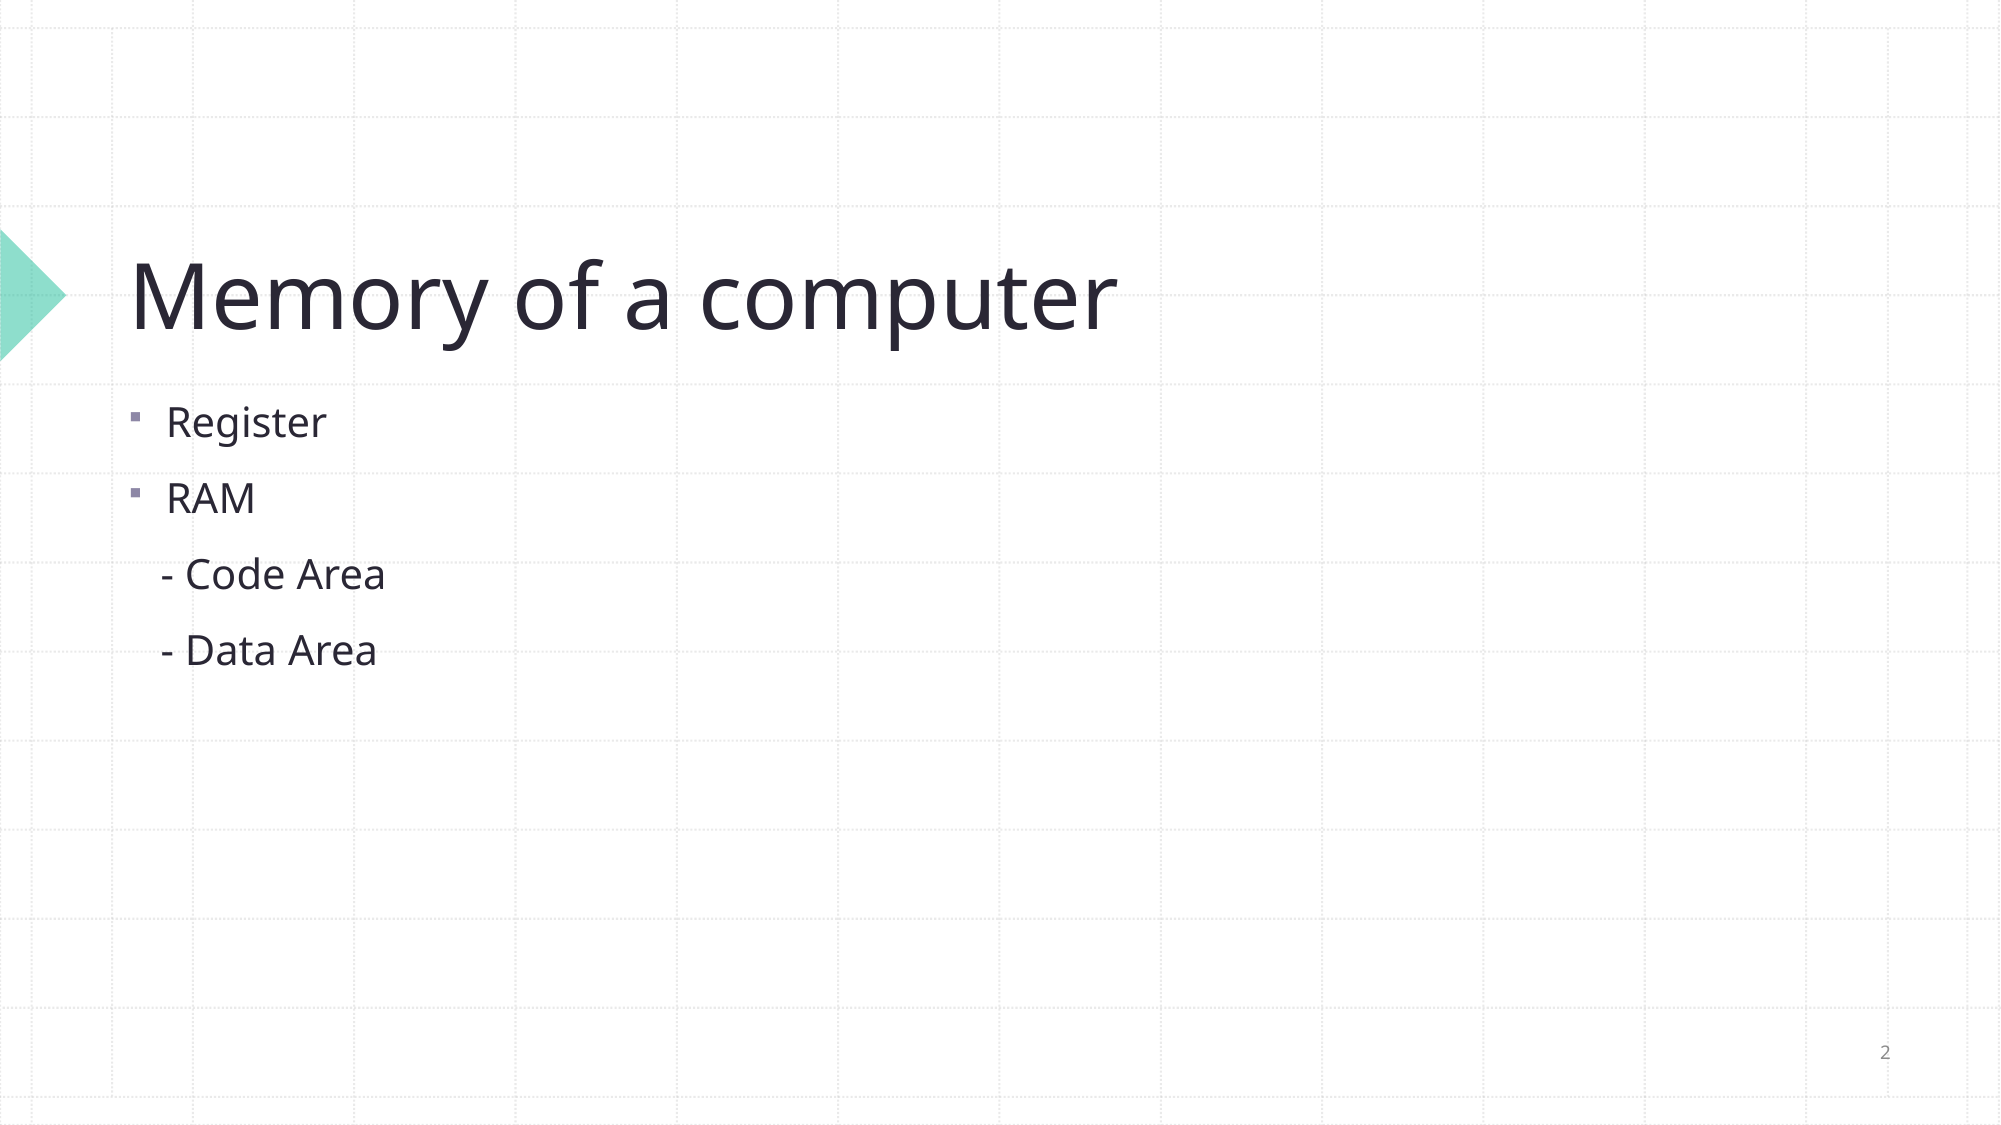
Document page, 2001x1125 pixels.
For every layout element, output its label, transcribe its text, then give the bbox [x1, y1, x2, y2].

title Memory of a computer [113, 119, 1808, 356]
slide_number 2 [1805, 1019, 1966, 1089]
list Register RAM - Code Area - Data Area [113, 383, 1808, 969]
